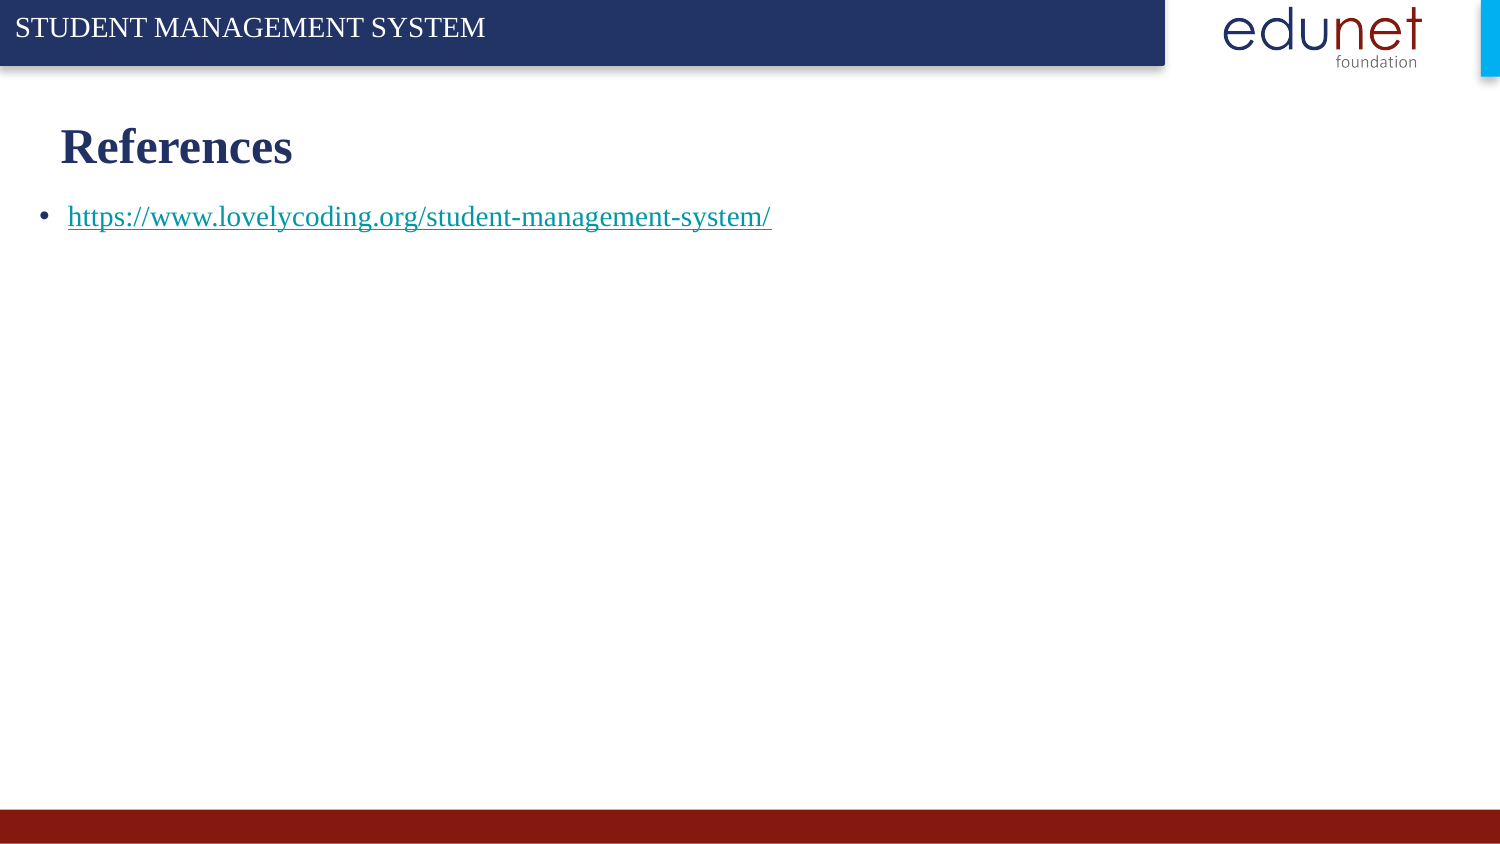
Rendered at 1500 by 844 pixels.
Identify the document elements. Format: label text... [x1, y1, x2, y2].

text_box https://www.lovelycoding.org/student-management-system/ [24, 180, 1431, 628]
picture [1219, 4, 1424, 72]
text_box References [45, 98, 1431, 168]
